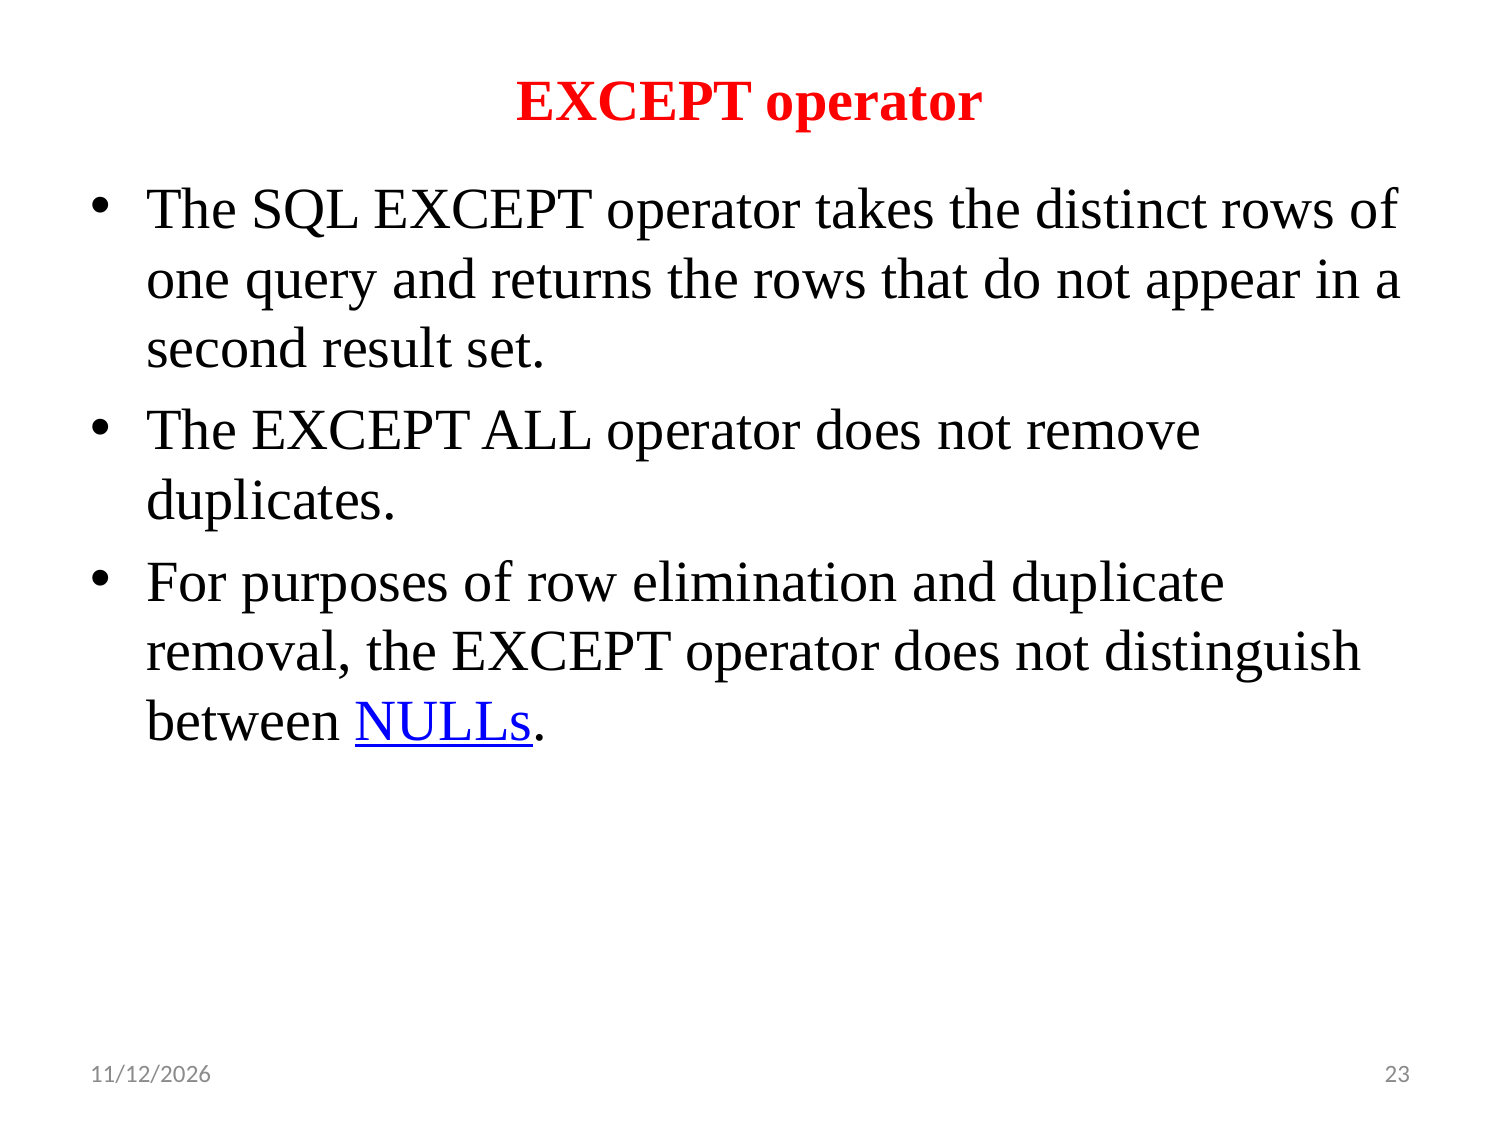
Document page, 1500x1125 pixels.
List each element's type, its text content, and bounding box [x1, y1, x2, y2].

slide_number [75, 1042, 425, 1103]
slide_number 23 [1074, 1042, 1425, 1103]
title EXCEPT operator [75, 45, 1425, 150]
list The SQL EXCEPT operator takes the distinct rows of one query and returns the rows that do not appear in a second result set. The EXCEPT ALL operator does not remove duplicates. For purposes of row elimination and duplicate removal, the EXCEPT operator does not distinguish between NULLs. [75, 162, 1425, 1005]
